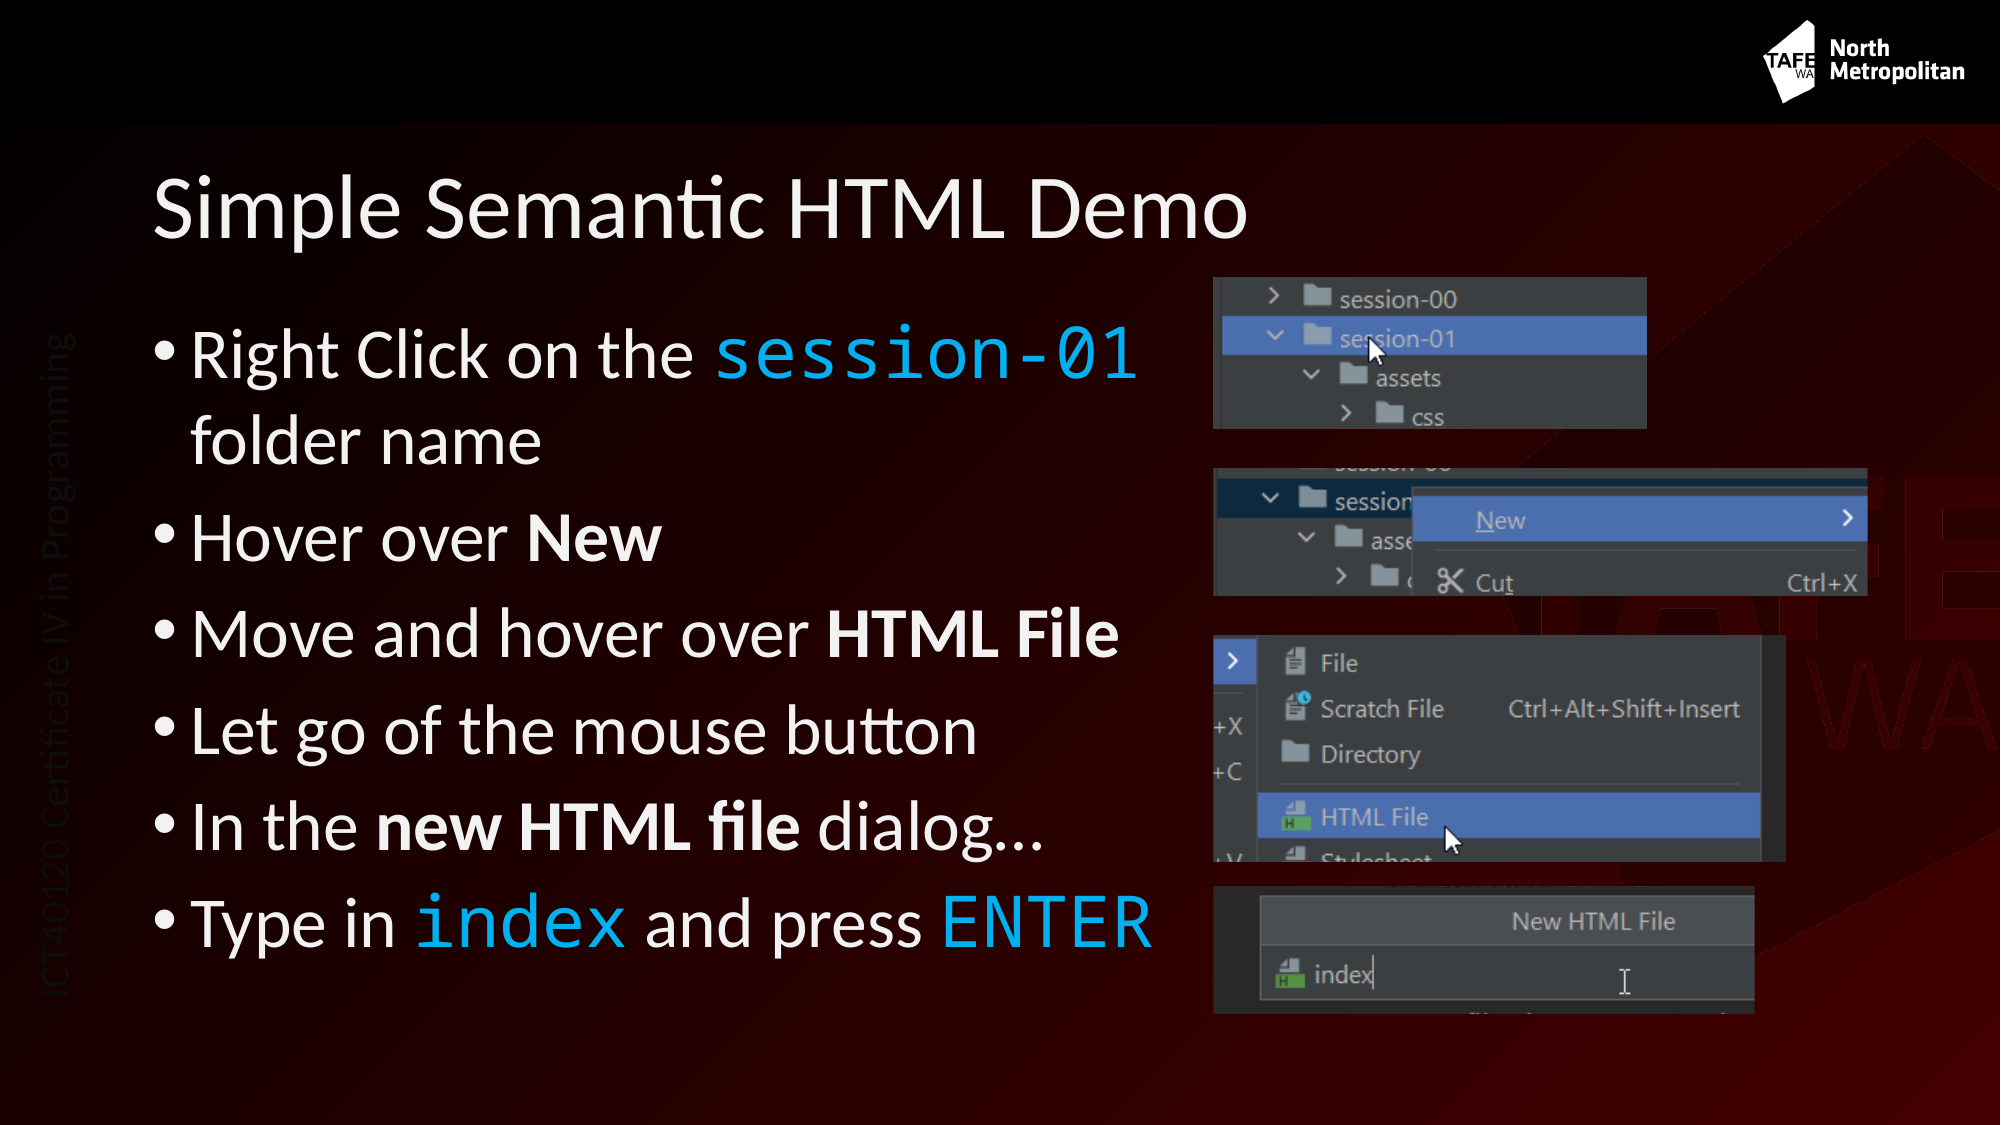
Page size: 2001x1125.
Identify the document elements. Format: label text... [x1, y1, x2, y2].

picture [1213, 635, 1787, 862]
list Right Click on the session-01 folder name Hover over New Move and hover over HTML File Let go of the mouse button In the new HTML file dialog… Type in index and press ENTER [137, 299, 1178, 1014]
picture [0, 0, 2000, 124]
picture [1213, 886, 1755, 1014]
picture [1213, 468, 1868, 596]
picture [1213, 277, 1647, 429]
title Simple Semantic HTML Demo [137, 126, 1863, 278]
